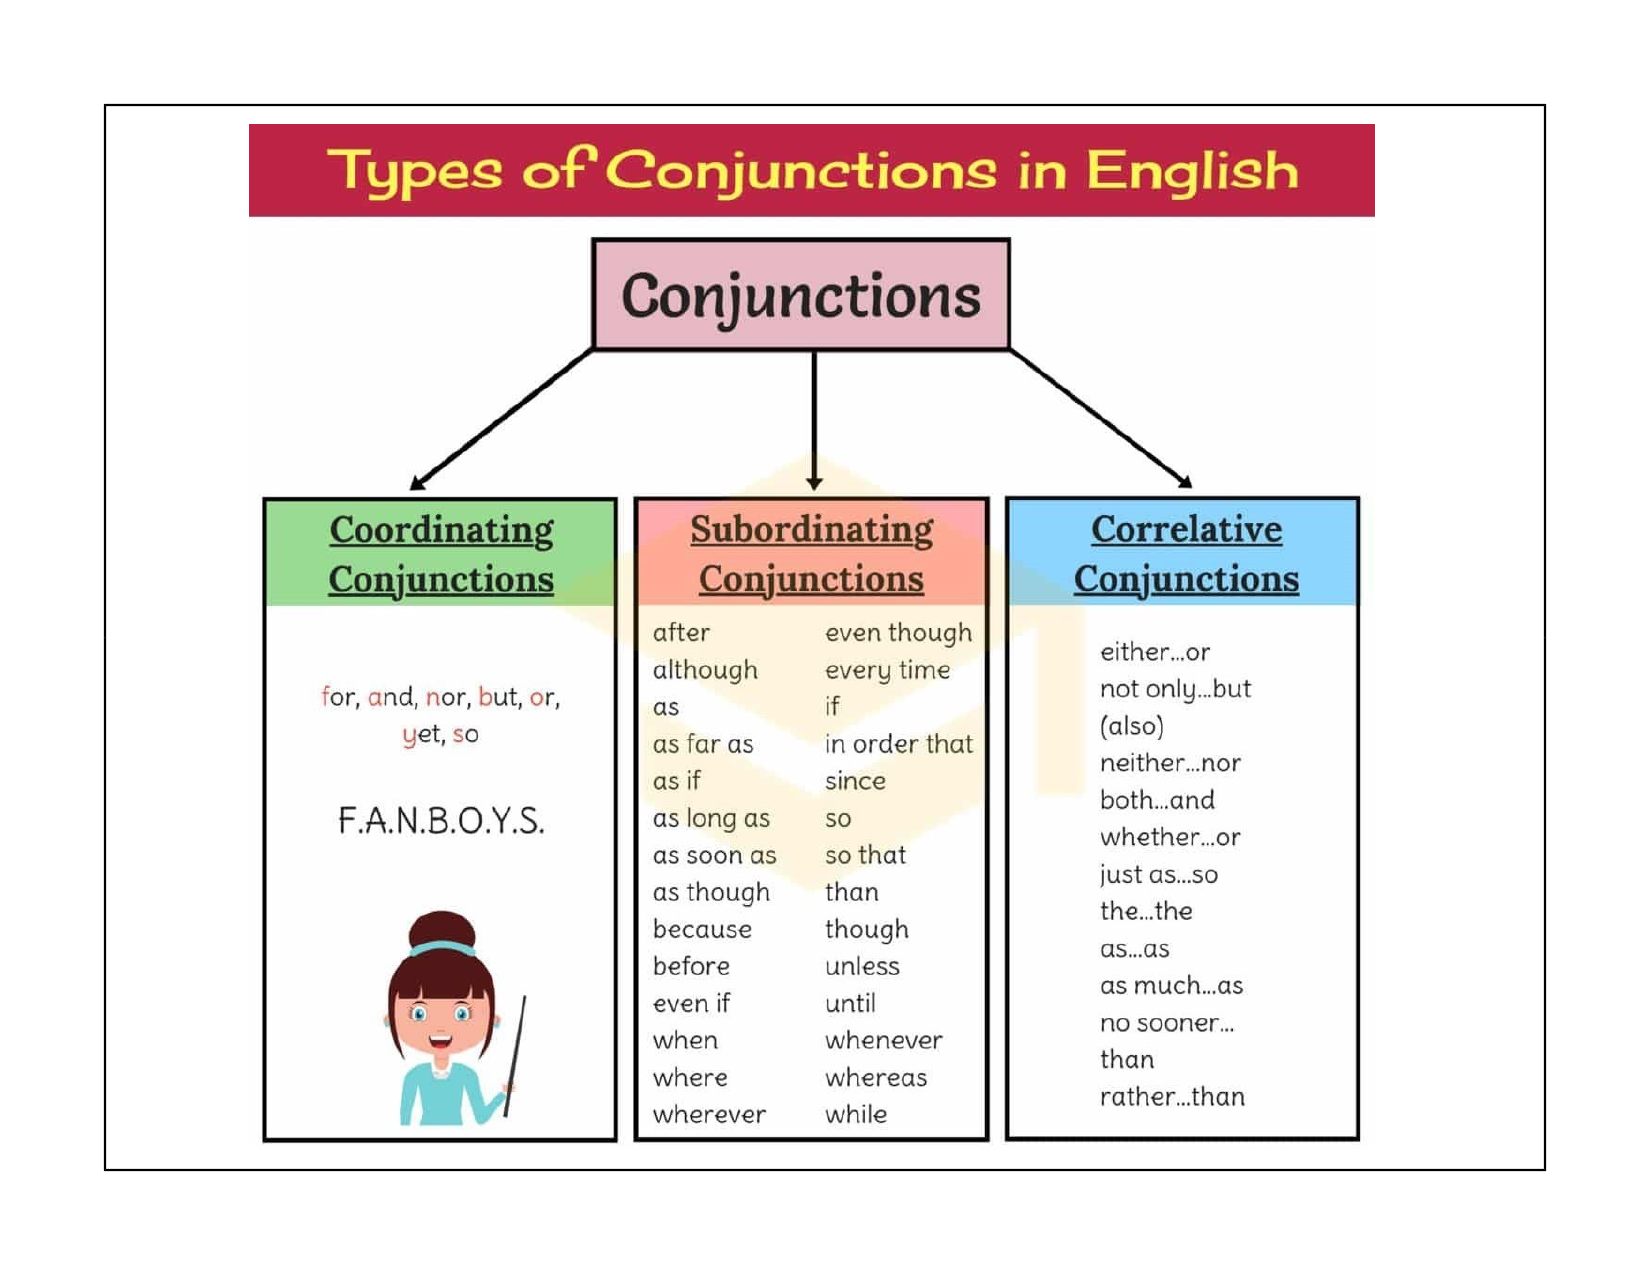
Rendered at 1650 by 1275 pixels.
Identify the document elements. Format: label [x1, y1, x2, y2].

text_box [103, 124, 1547, 1172]
